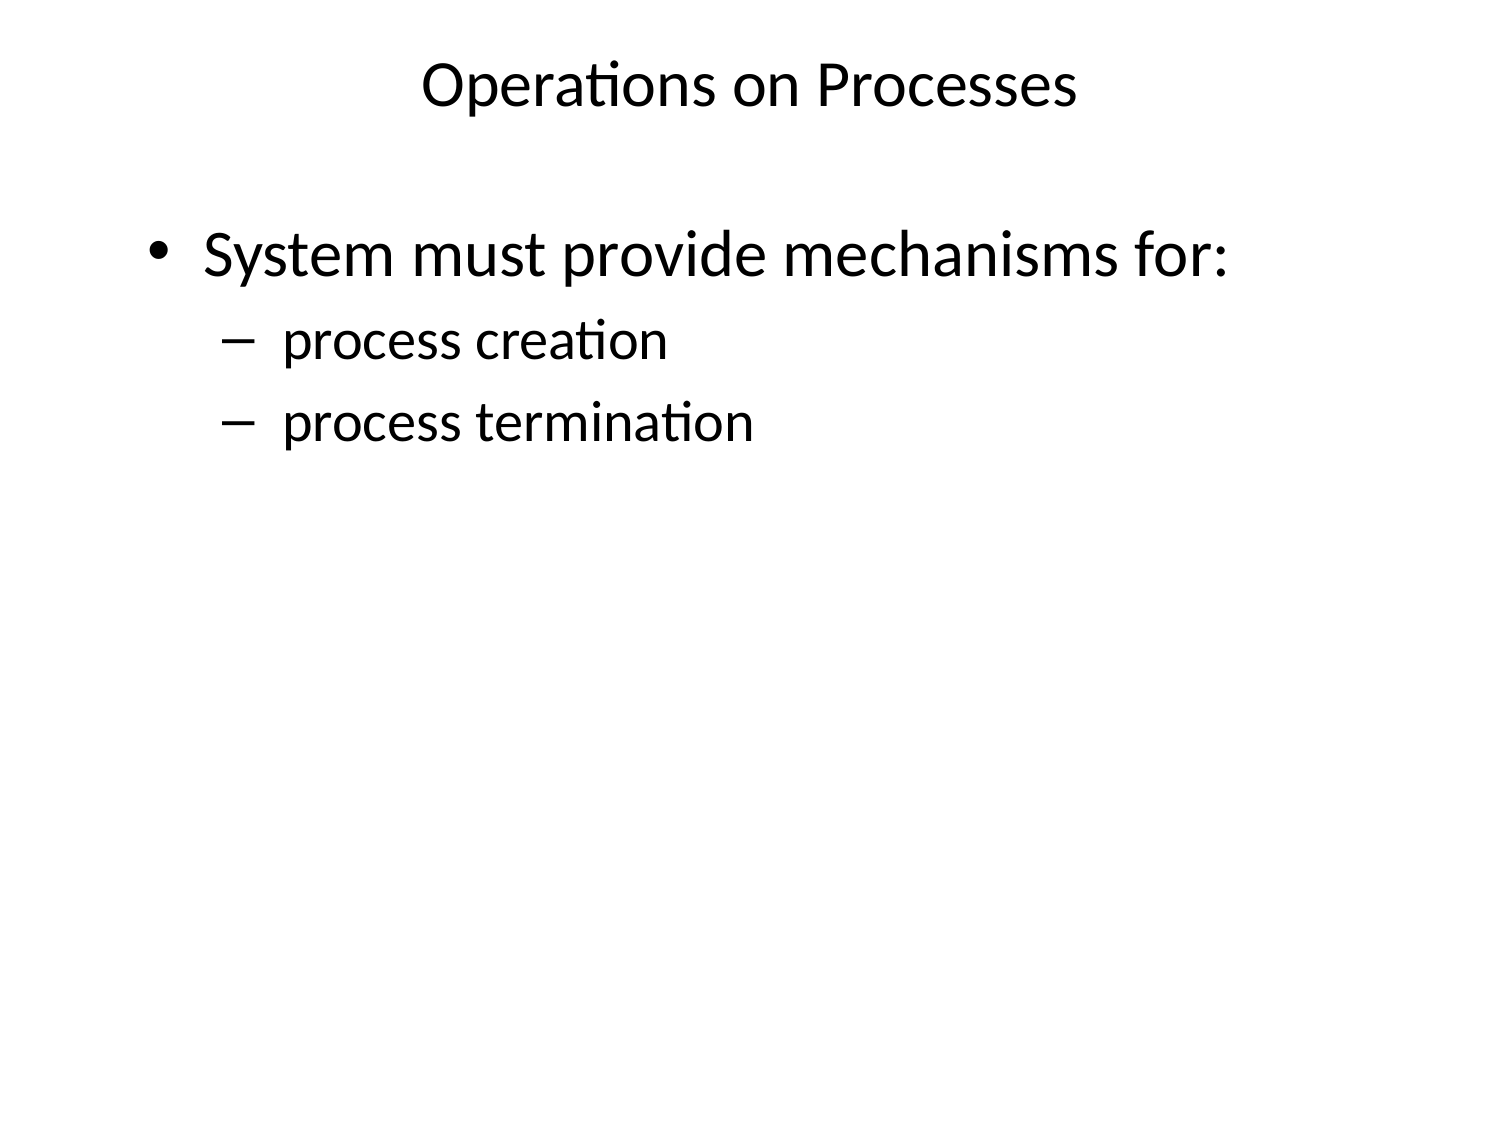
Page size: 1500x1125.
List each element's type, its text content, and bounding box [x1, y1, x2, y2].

list System must provide mechanisms for: process creation process termination [132, 202, 1360, 932]
title Operations on Processes [75, 32, 1425, 128]
